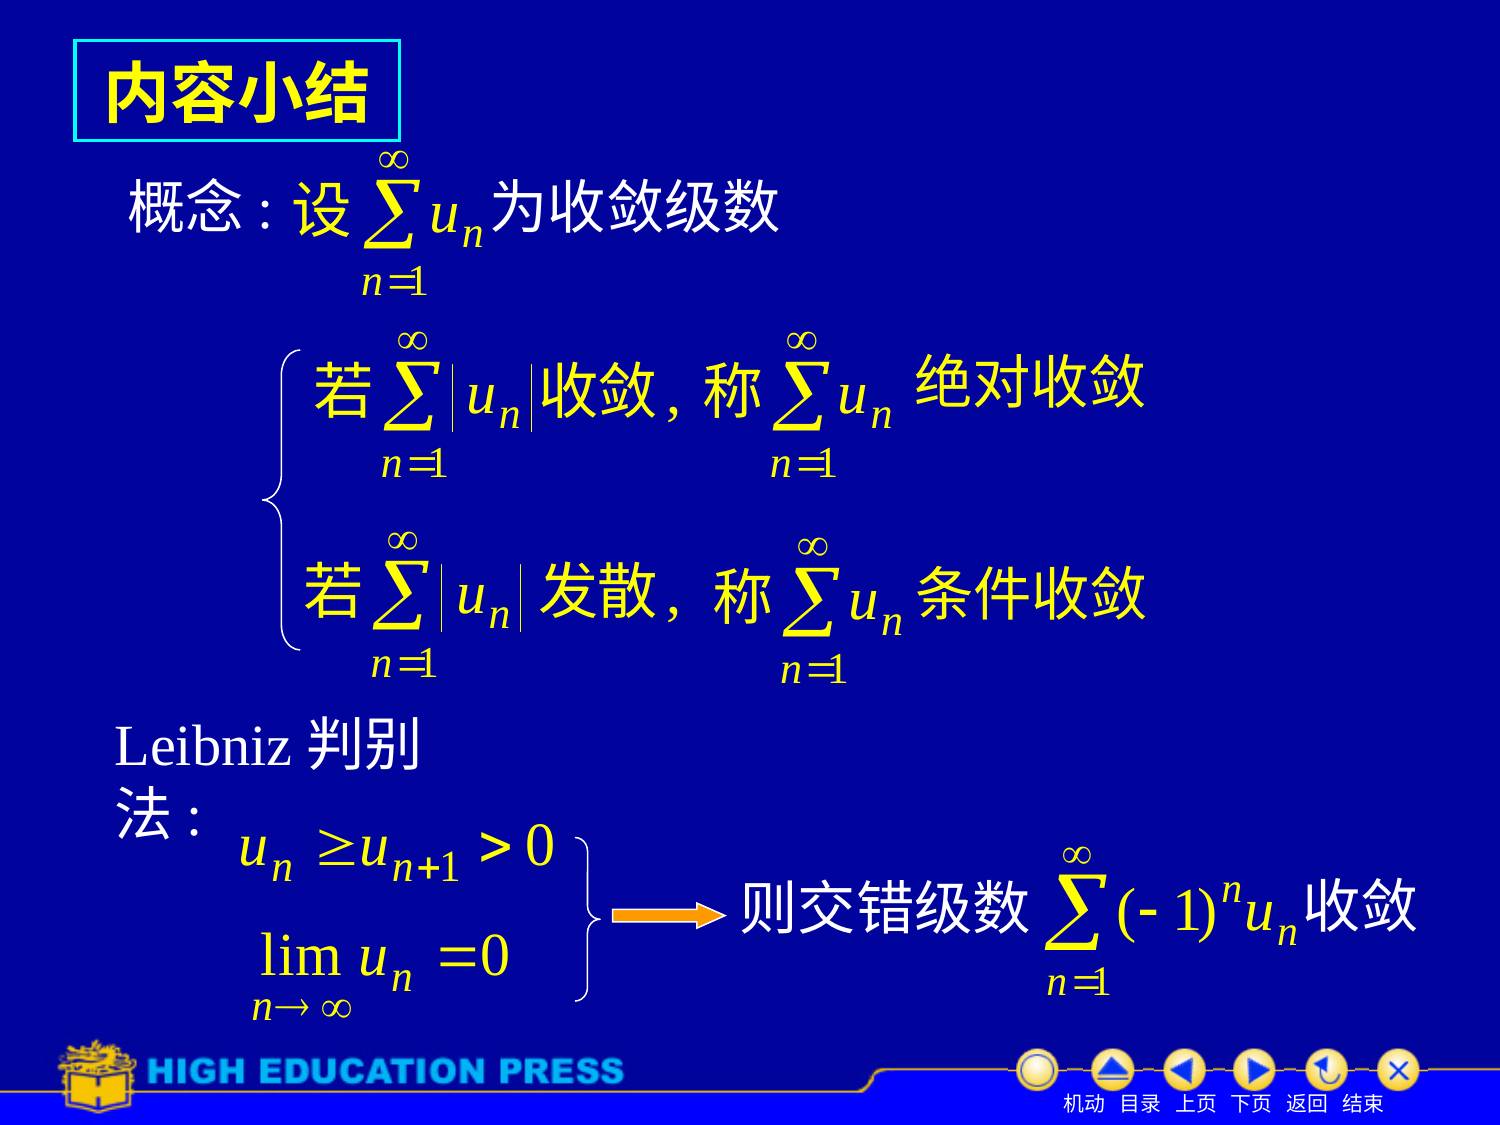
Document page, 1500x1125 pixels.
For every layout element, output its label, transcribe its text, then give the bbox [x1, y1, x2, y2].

text_box 条件收敛 [913, 549, 1164, 635]
text_box 机动 目录 上页 下页 返回 结束 [1049, 1082, 1404, 1123]
picture [0, 0, 1500, 1125]
text_box [262, 349, 301, 650]
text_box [699, 312, 902, 482]
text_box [1041, 829, 1300, 1001]
text_box 则交错级数 [725, 864, 1041, 949]
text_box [247, 922, 513, 1025]
text_box 绝对收敛 [902, 337, 1163, 423]
text_box [612, 903, 726, 929]
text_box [301, 512, 700, 682]
text_box Leibniz判别法: [99, 699, 525, 855]
title 内容小结 [75, 40, 400, 141]
text_box [575, 837, 601, 1002]
text_box 概念: [112, 162, 287, 248]
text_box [287, 131, 492, 300]
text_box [710, 518, 913, 688]
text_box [237, 812, 557, 886]
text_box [312, 312, 699, 482]
text_box 为收敛级数 [492, 162, 838, 248]
text_box 收敛 [1300, 861, 1450, 947]
